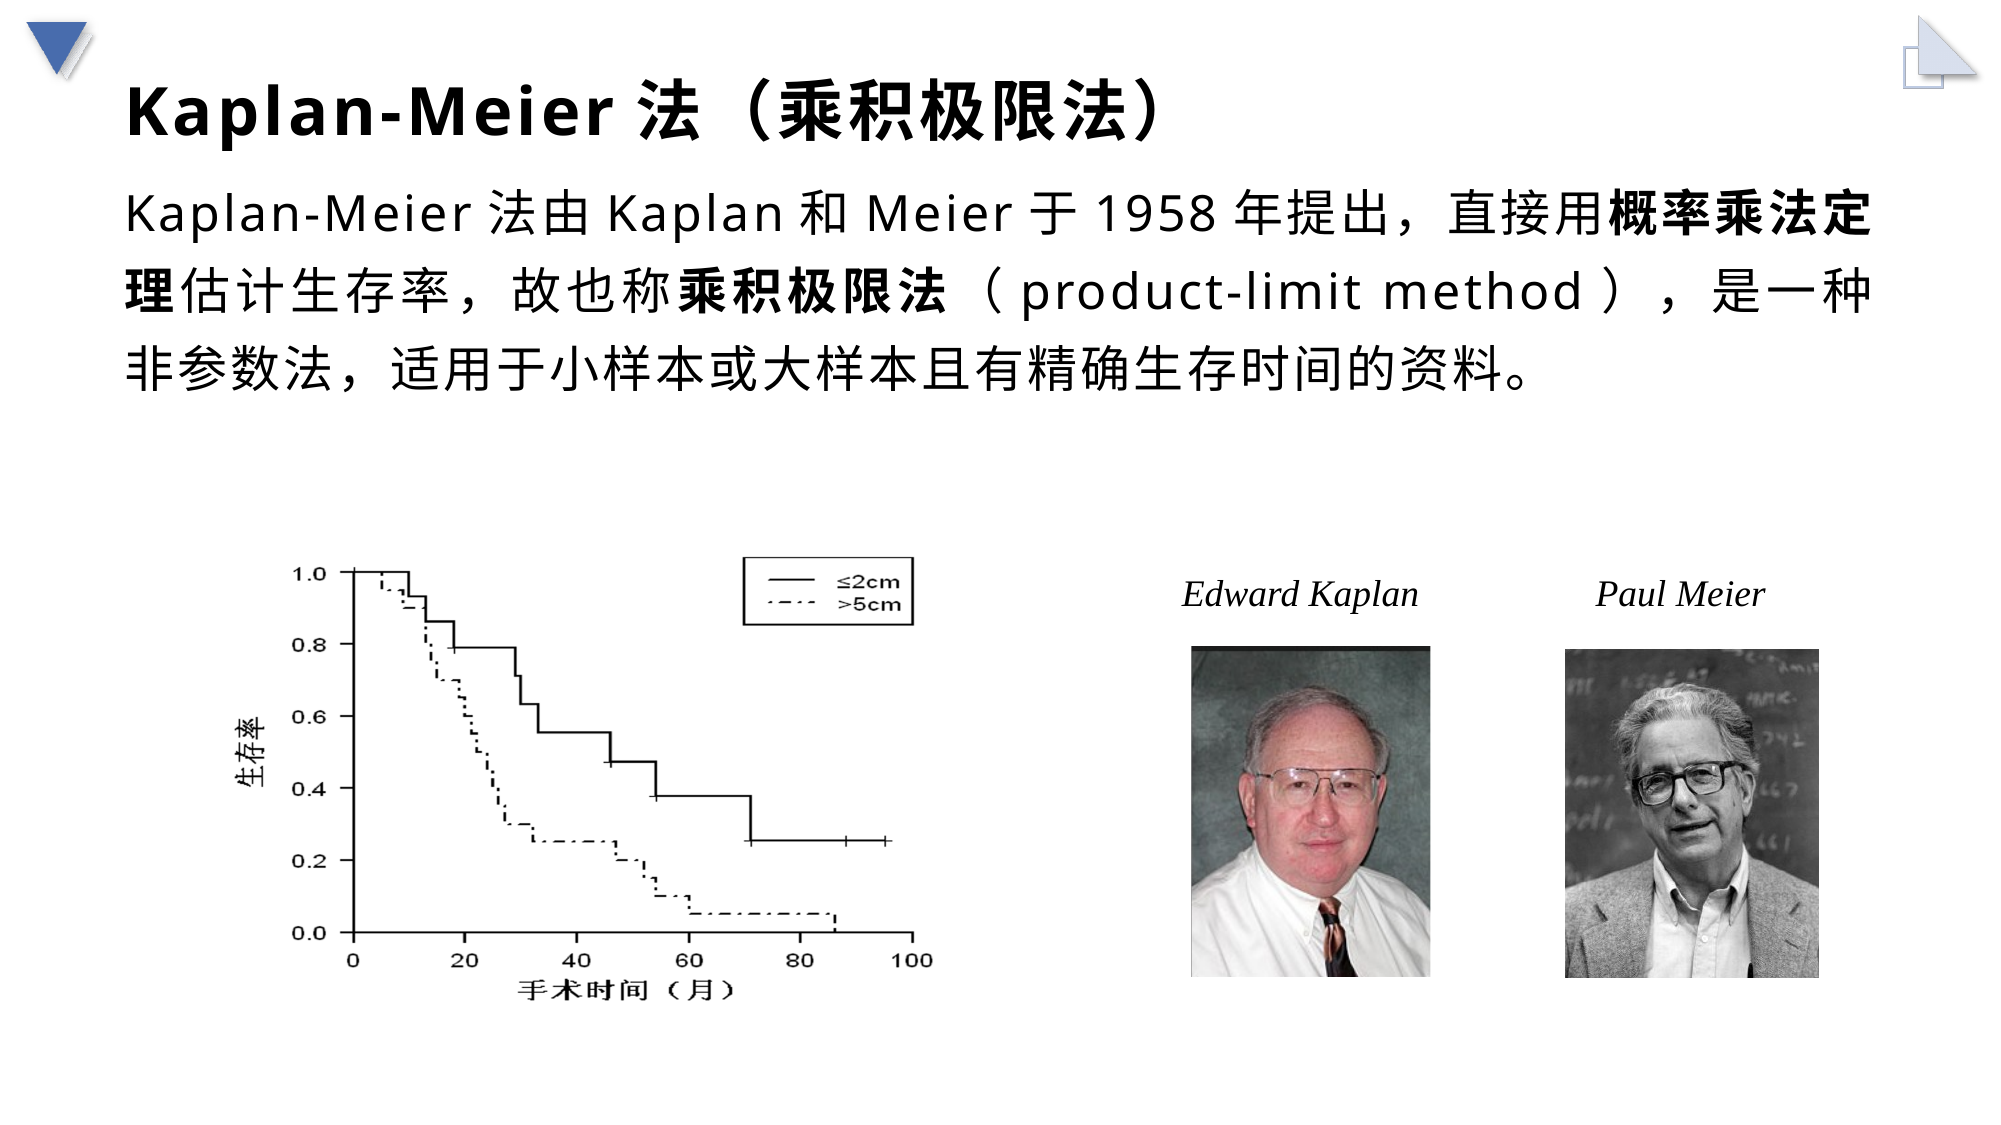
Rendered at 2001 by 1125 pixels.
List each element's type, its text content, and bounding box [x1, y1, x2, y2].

picture [1191, 645, 1431, 977]
title Kaplan-Meier法（乘积极限法） [109, 72, 1891, 146]
picture [1565, 645, 1819, 978]
text_box Edward Kaplan [1167, 561, 1455, 622]
picture [197, 481, 967, 1041]
picture [0, 0, 119, 103]
list Kaplan-Meier法由Kaplan和Meier于1958年提出，直接用概率乘法定理估计生存率，故也称乘积极限法（product-limit method），是一种非参数法，适用于小样本或大样本且有精确生存时间的资料。 [109, 156, 1891, 1041]
text_box Paul Meier [1580, 561, 1819, 622]
picture [1881, 0, 2000, 103]
